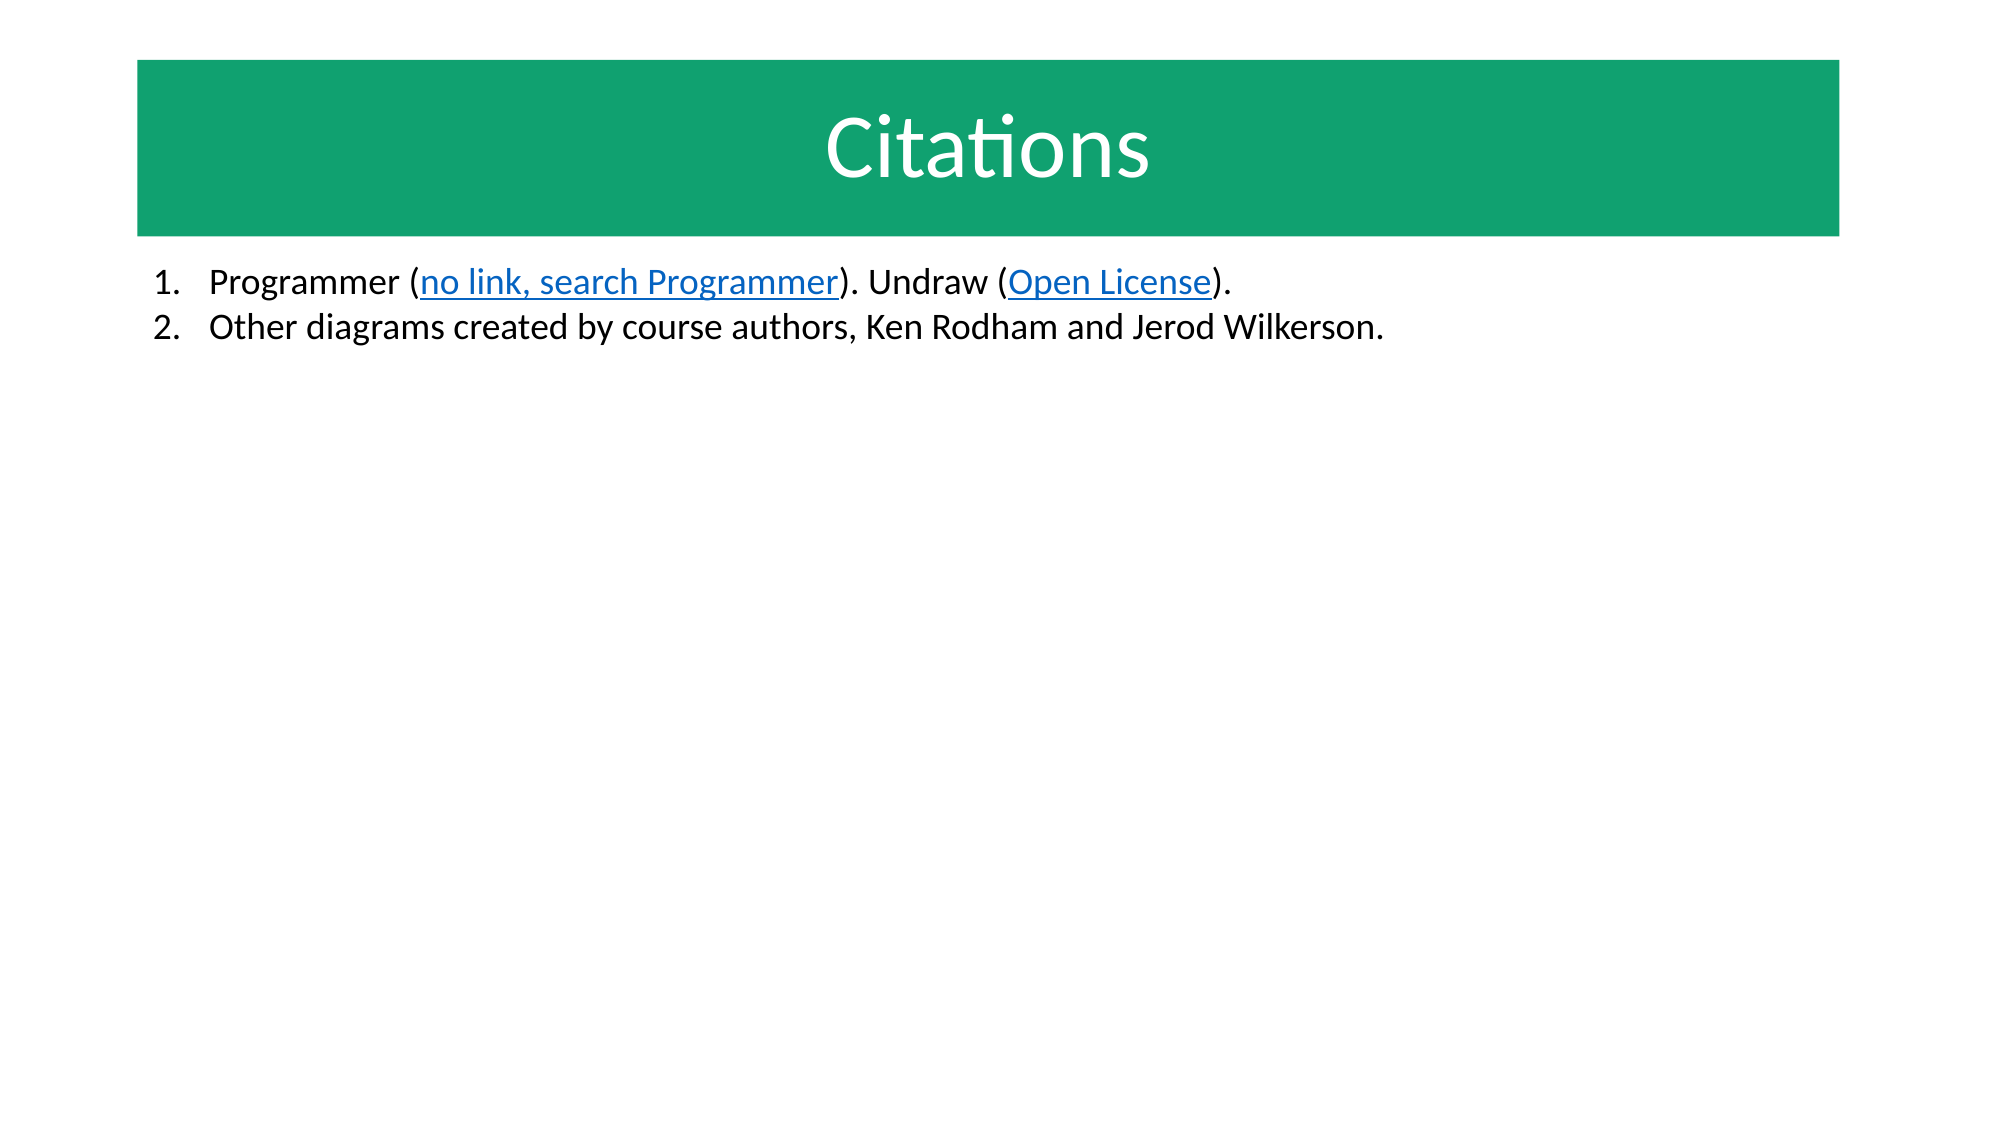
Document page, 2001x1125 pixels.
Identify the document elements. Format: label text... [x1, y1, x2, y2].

text_box Programmer (no link, search Programmer). Undraw (Open License). Other diagrams created by course authors, Ken Rodham and Jerod Wilkerson. [137, 249, 1840, 355]
title Citations [135, 58, 1842, 239]
